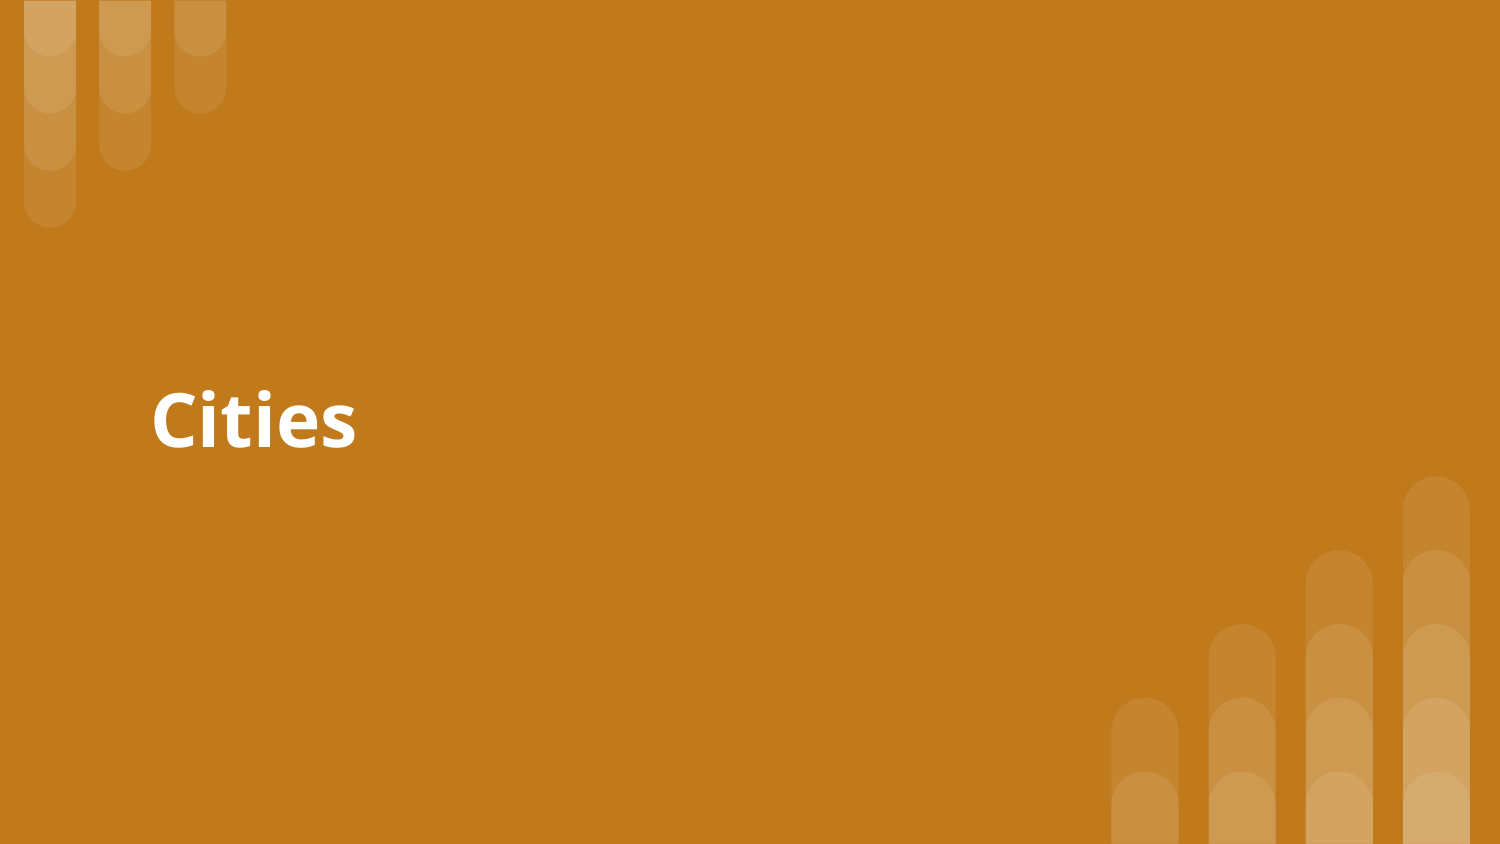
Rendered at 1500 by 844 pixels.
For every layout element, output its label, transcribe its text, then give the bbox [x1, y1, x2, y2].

title Cities [135, 264, 1097, 572]
